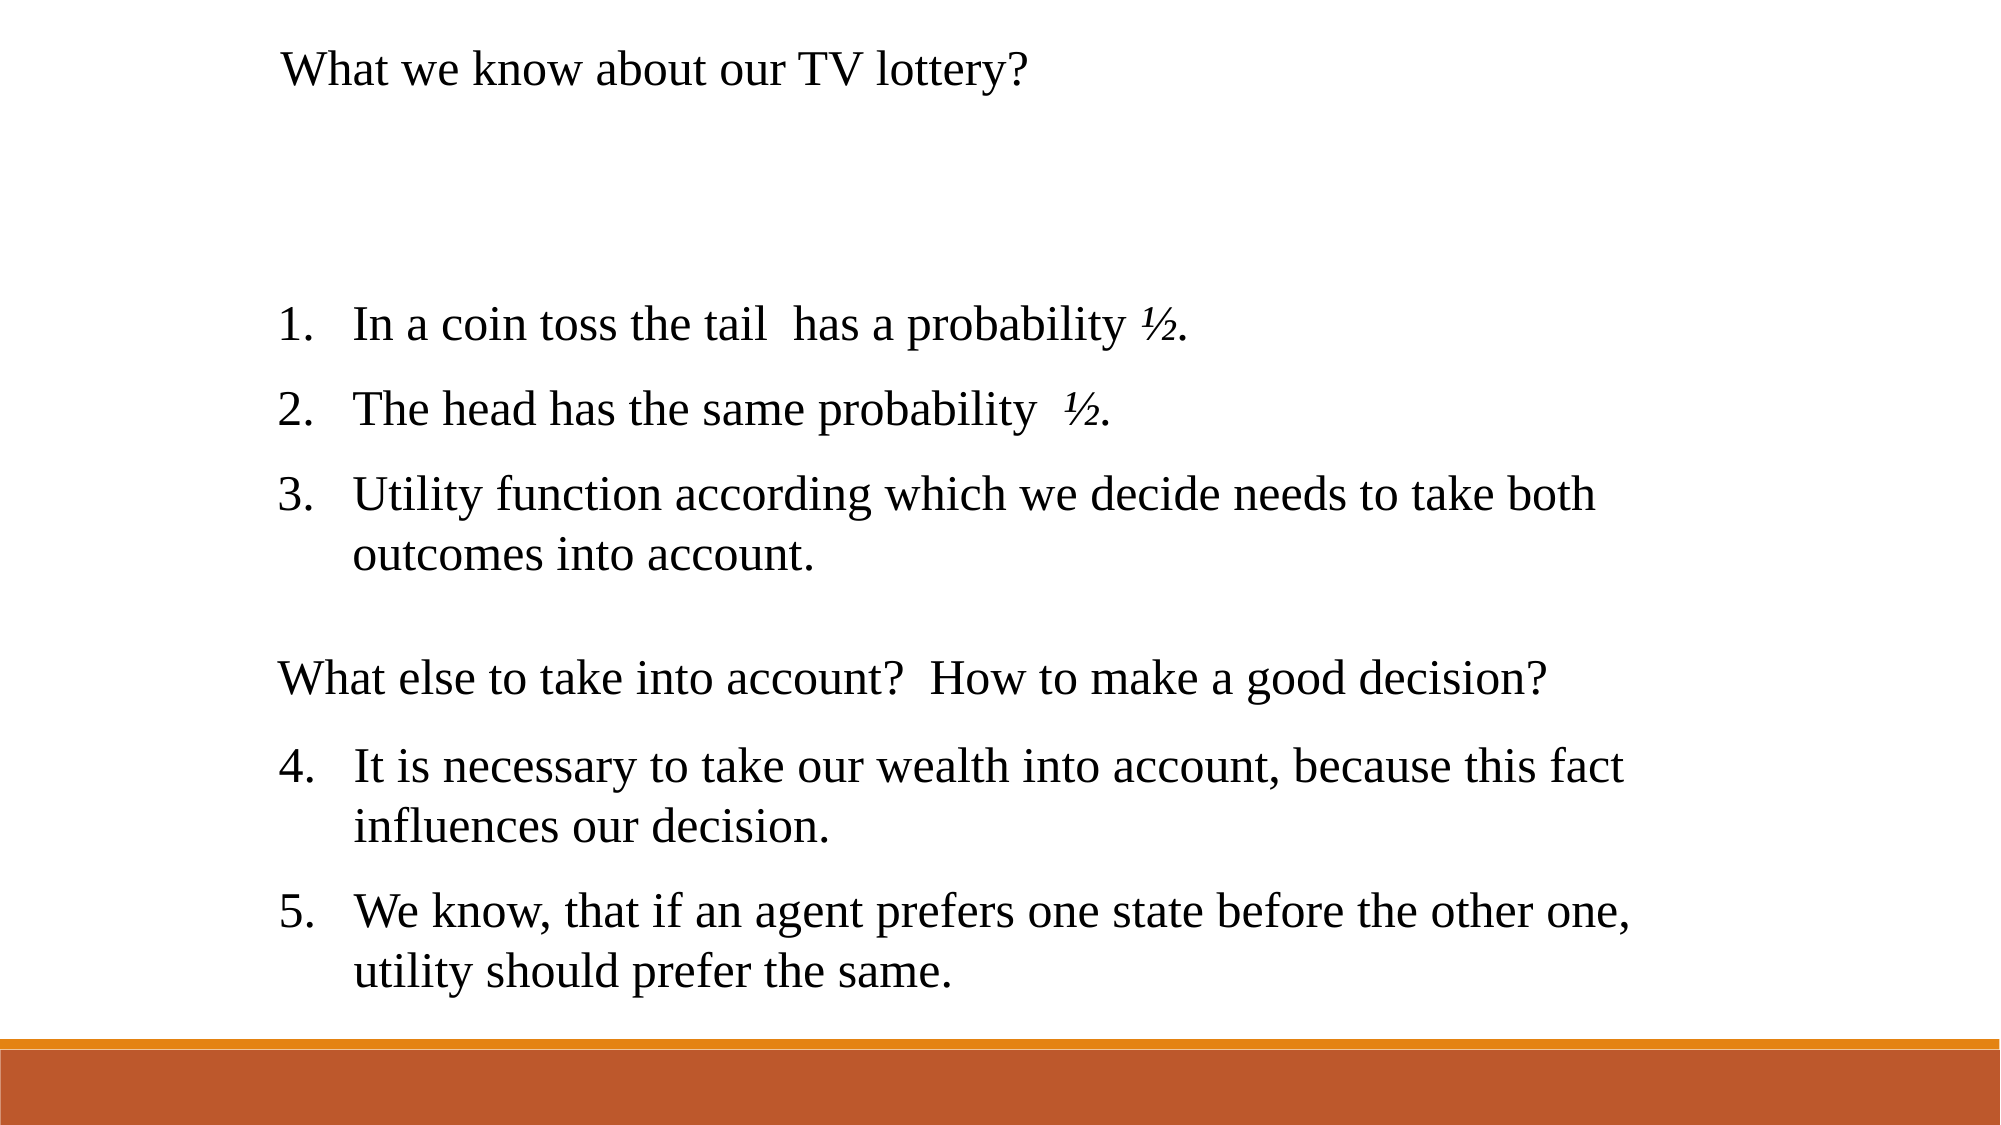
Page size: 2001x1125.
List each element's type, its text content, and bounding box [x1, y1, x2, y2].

text_box What we know about our TV lottery? [265, 28, 1491, 103]
text_box What else to take into account? How to make a good decision? [262, 637, 1700, 713]
text_box In a coin toss the tail has a probability ½. The head has the same probability ½. Utility function according which we decide needs to take both outcomes into account. [262, 283, 1675, 637]
text_box It is necessary to take our wealth into account, because this fact influences our decision. We know, that if an agent prefers one state before the other one, utility should prefer the same. [264, 725, 1727, 1005]
